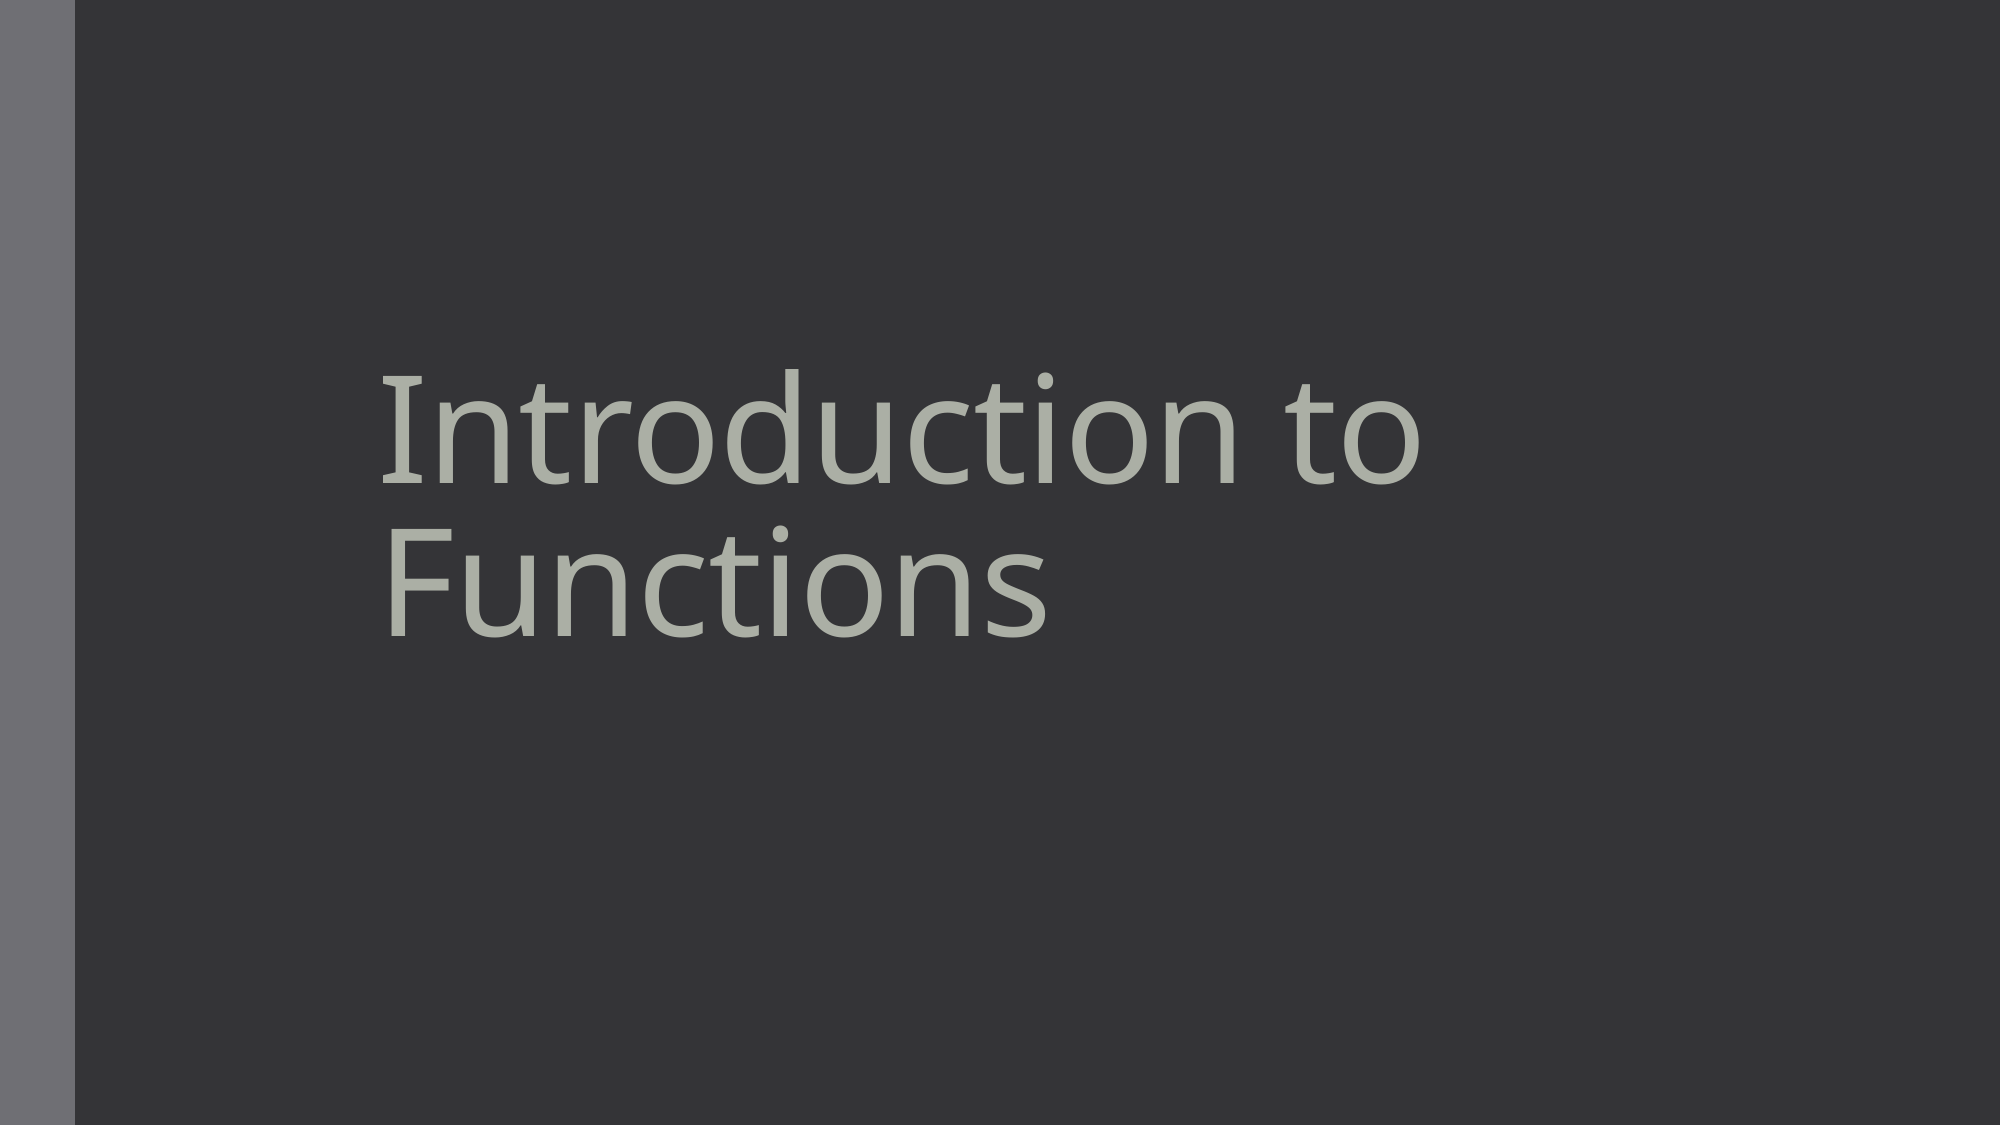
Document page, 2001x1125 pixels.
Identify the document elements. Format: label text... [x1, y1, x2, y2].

title Introduction to Functions [362, 299, 1638, 675]
